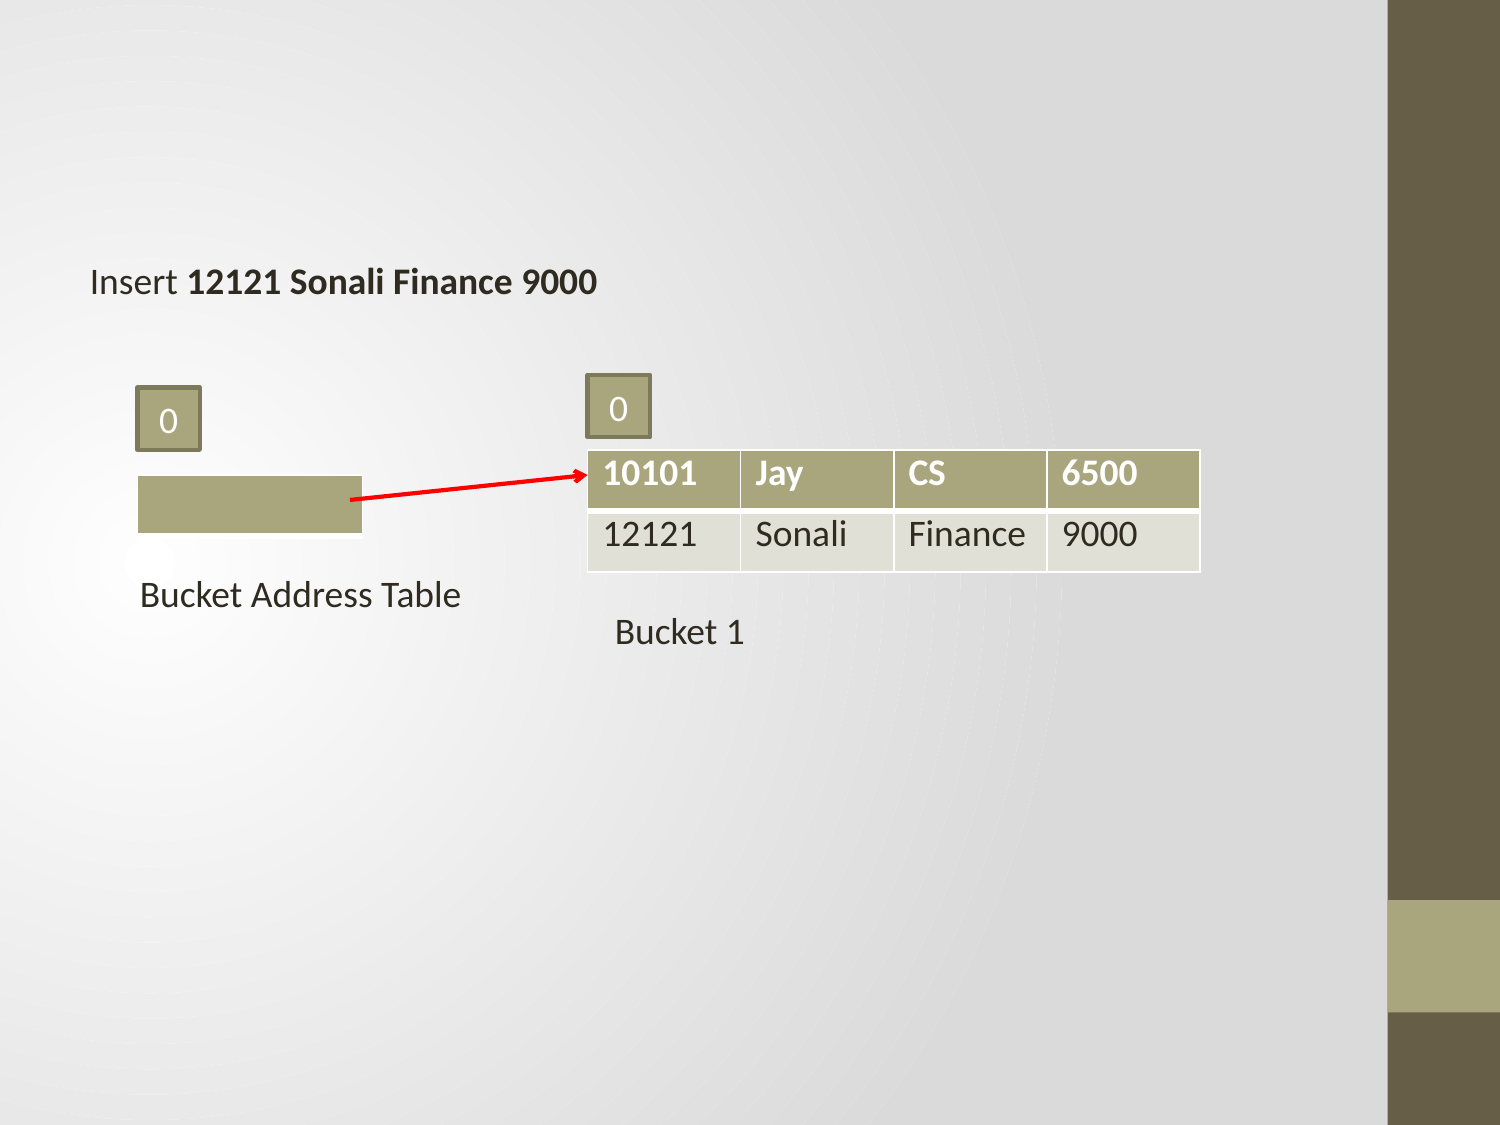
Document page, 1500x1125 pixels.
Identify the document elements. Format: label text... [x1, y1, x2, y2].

text_box Bucket 1 [599, 599, 763, 660]
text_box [349, 474, 588, 501]
text_box 0 [585, 400, 652, 439]
table_header 6500 [1048, 451, 1199, 508]
table_cell 12121 [588, 514, 740, 571]
text_box Insert 12121 Sonali Finance 9000 [75, 249, 1225, 400]
table_cell 9000 [1048, 514, 1199, 571]
table_cell Finance [895, 514, 1046, 571]
text_box Bucket Address Table [124, 562, 488, 623]
table_header CS [895, 451, 1046, 508]
table_cell Sonali [741, 514, 893, 571]
table_header 10101 [588, 451, 740, 508]
table_header Jay [741, 451, 893, 508]
text_box 0 [135, 400, 202, 452]
table_header [138, 476, 362, 533]
